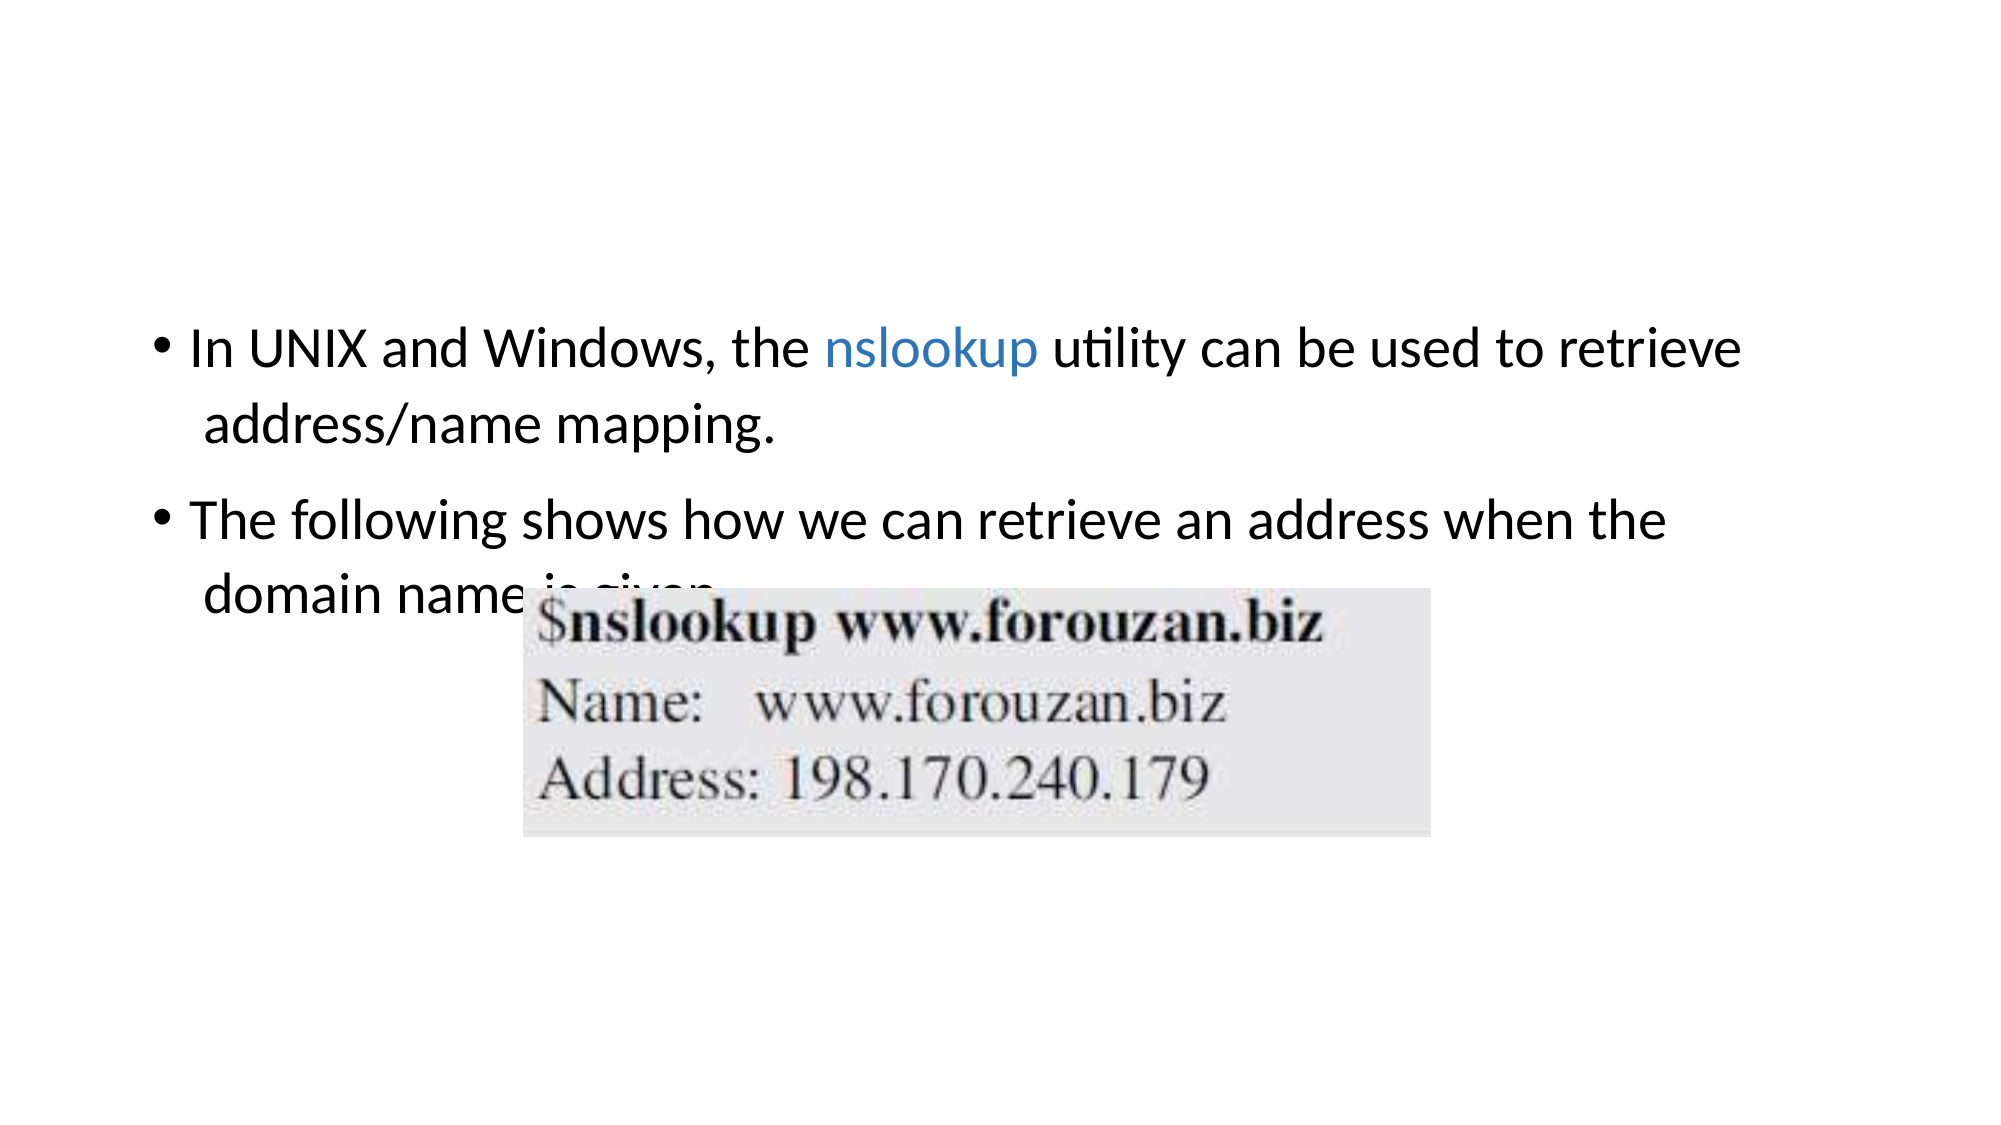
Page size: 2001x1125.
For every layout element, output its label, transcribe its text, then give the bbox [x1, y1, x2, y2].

text_box In UNIX and Windows, the nslookup utility can be used to retrieve address/name mapping. The following shows how we can retrieve an address when the domain name is given. [150, 294, 1750, 626]
picture [523, 588, 1431, 838]
